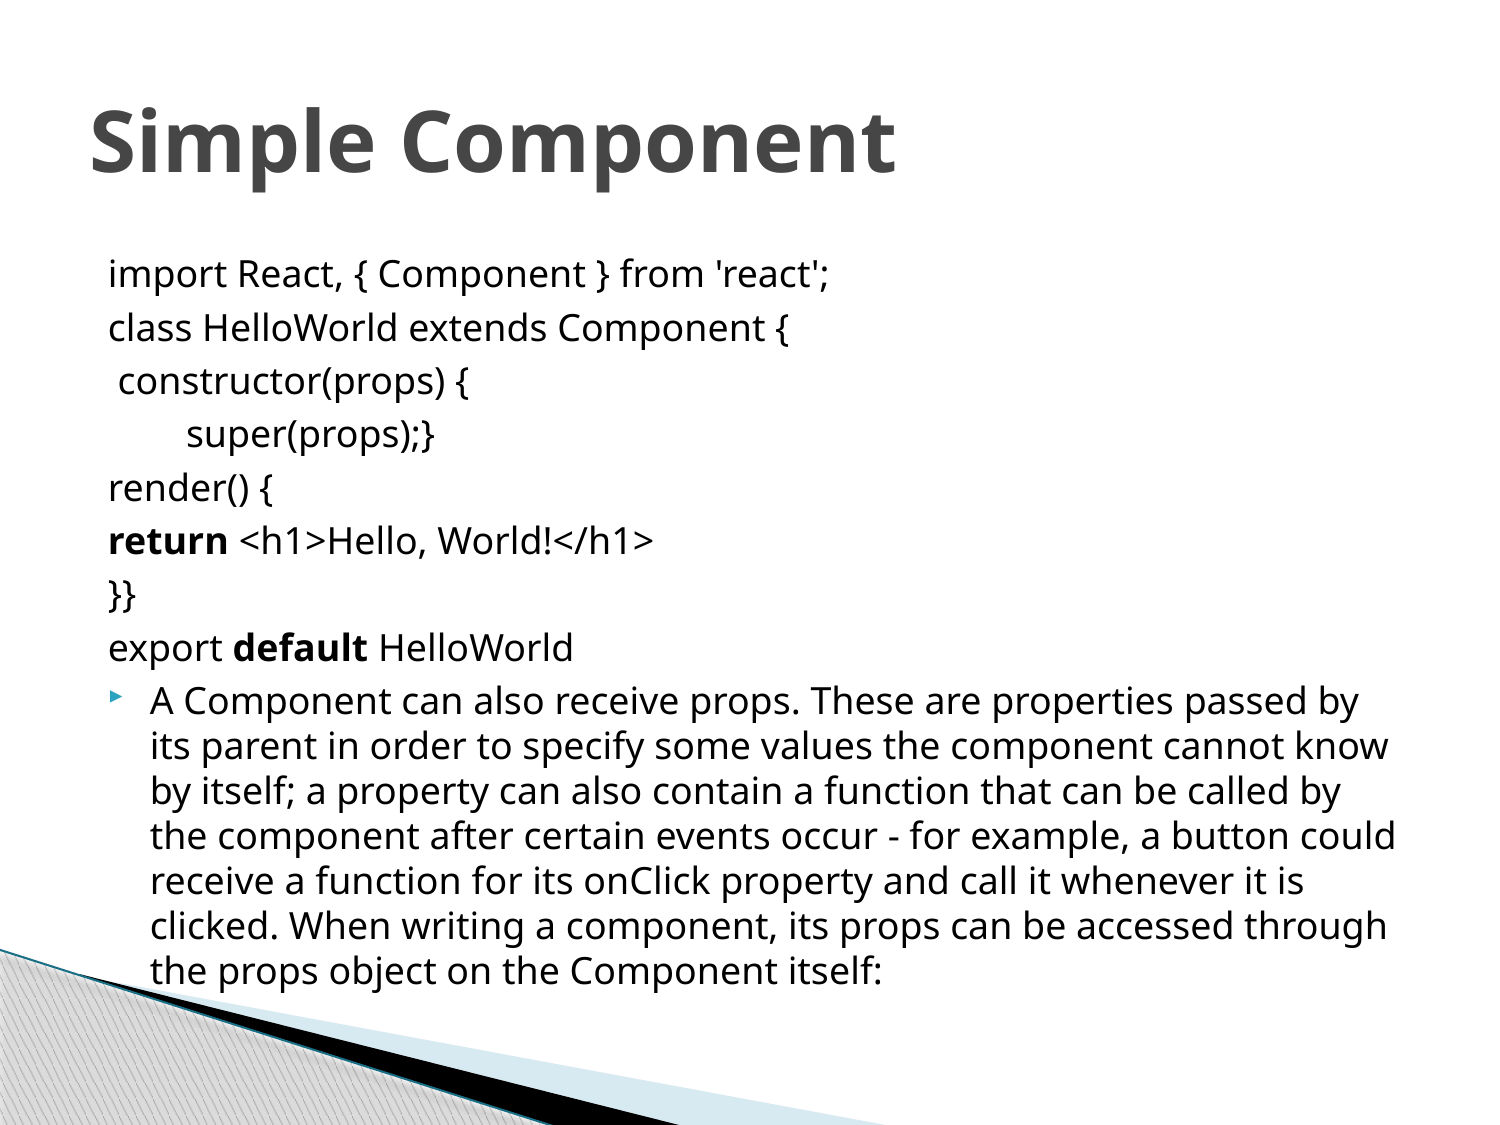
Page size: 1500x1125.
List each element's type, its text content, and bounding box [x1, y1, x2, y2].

list import React, { Component } from 'react'; class HelloWorld extends Component { constructor(props) { super(props);} render() { return <h1>Hello, World!</h1> }} export default HelloWorld A Component can also receive props. These are properties passed by its parent in order to specify some values the component cannot know by itself; a property can also contain a function that can be called by the component after certain events occur - for example, a button could receive a function for its onClick property and call it whenever it is clicked. When writing a component, its props can be accessed through the props object on the Component itself: [75, 242, 1425, 986]
title Simple Component [75, 45, 1425, 233]
